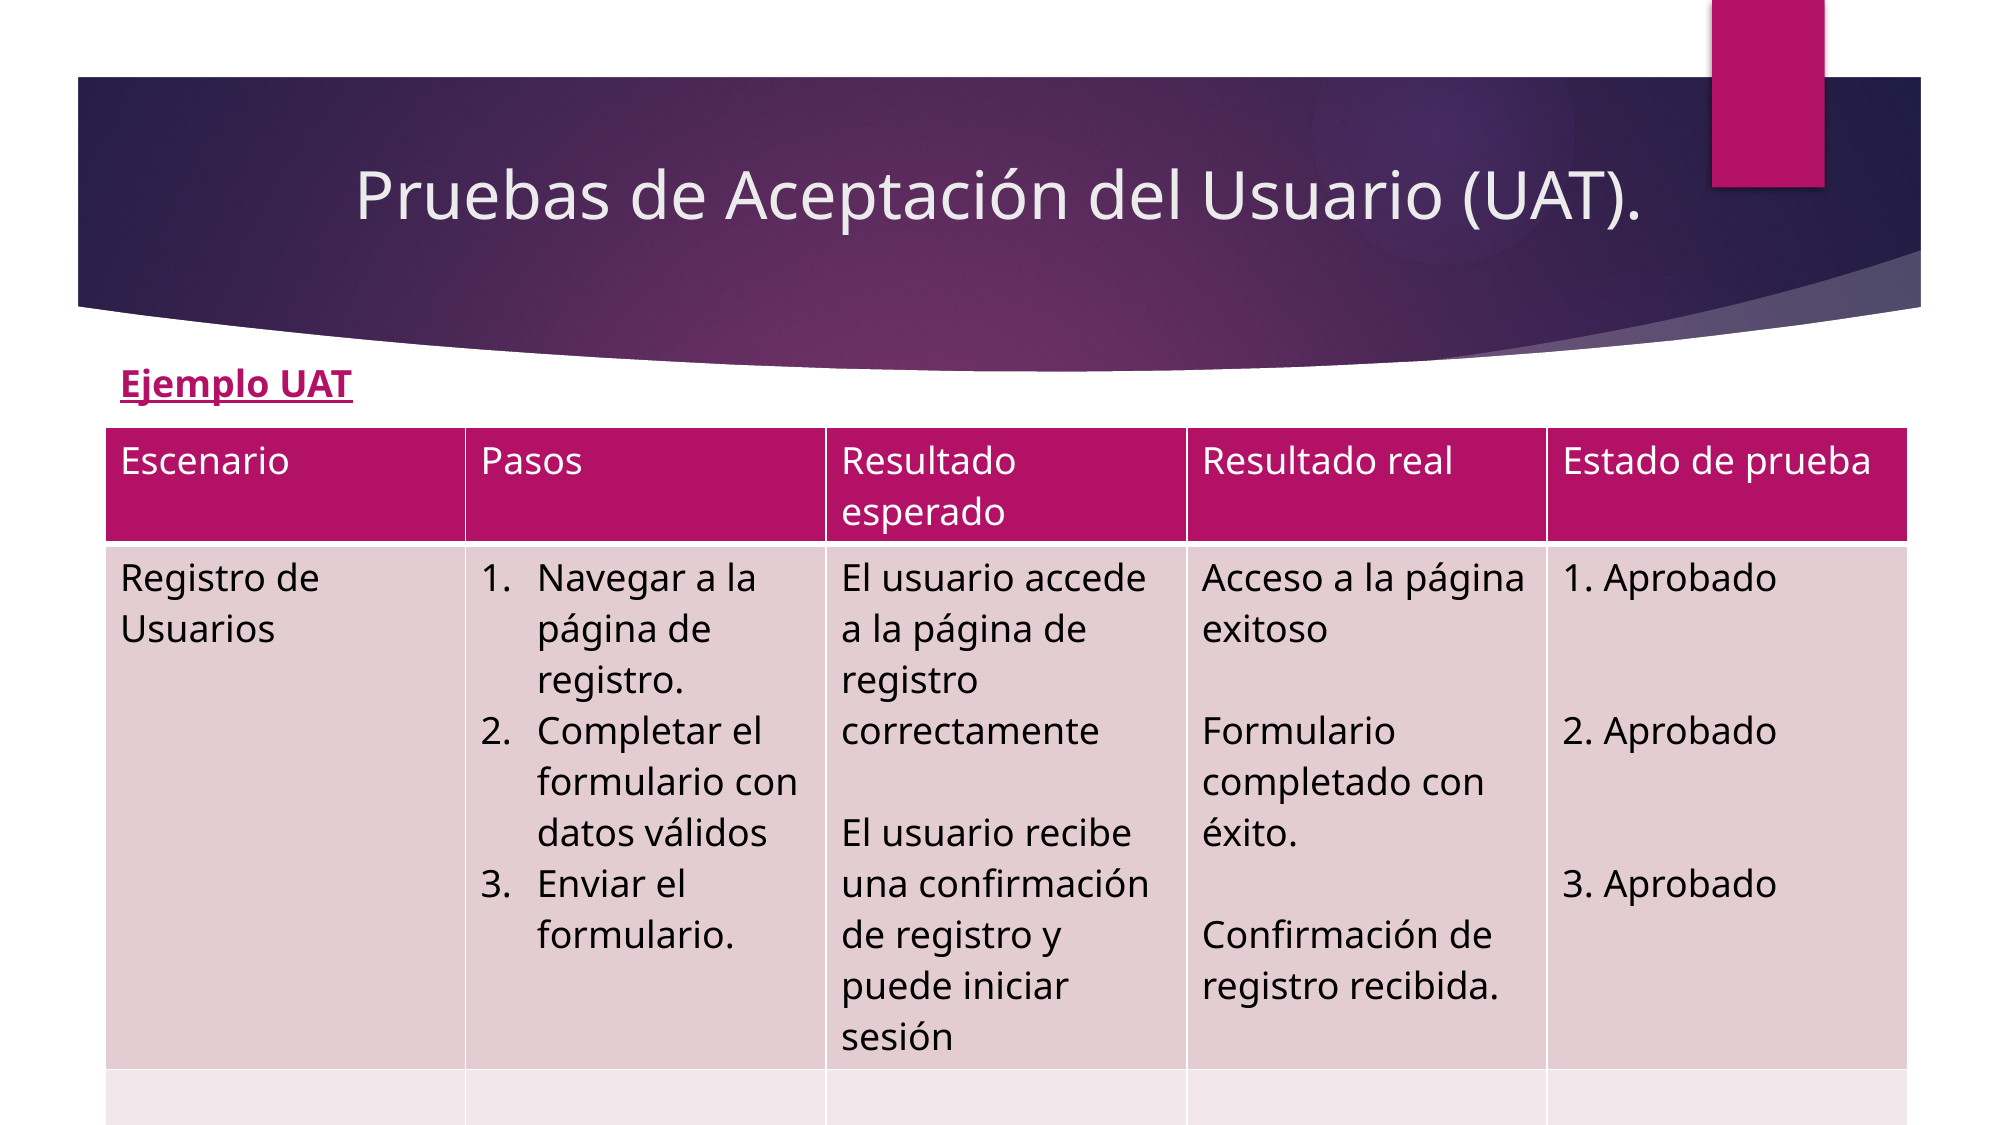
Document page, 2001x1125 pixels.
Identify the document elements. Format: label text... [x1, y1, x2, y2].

table_cell Acceso a la página exitoso Formulario completado con éxito. Confirmación de registro recibida. [1188, 547, 1546, 1069]
title Pruebas de Aceptación del Usuario (UAT). [43, 104, 1957, 372]
table_header Resultado real [1188, 428, 1546, 541]
table_header Estado de prueba [1548, 428, 1907, 541]
table_cell [827, 1070, 1186, 1125]
table_cell [466, 1070, 825, 1125]
table_header Pasos [466, 428, 825, 541]
table_cell Navegar a la página de registro. Completar el formulario con datos válidos Enviar el formulario. [466, 547, 825, 1069]
table_cell 1. Aprobado 2. Aprobado 3. Aprobado [1548, 547, 1907, 1069]
table_cell Registro de Usuarios [106, 547, 465, 1069]
table_cell [1188, 1070, 1546, 1125]
text_box Ejemplo UAT [104, 352, 420, 413]
table_header Escenario [106, 428, 465, 541]
table_cell [106, 1070, 465, 1125]
table_header Resultado esperado [827, 428, 1186, 541]
table_cell El usuario accede a la página de registro correctamente El usuario recibe una confirmación de registro y puede iniciar sesión [827, 547, 1186, 1069]
table_cell [1548, 1070, 1907, 1125]
